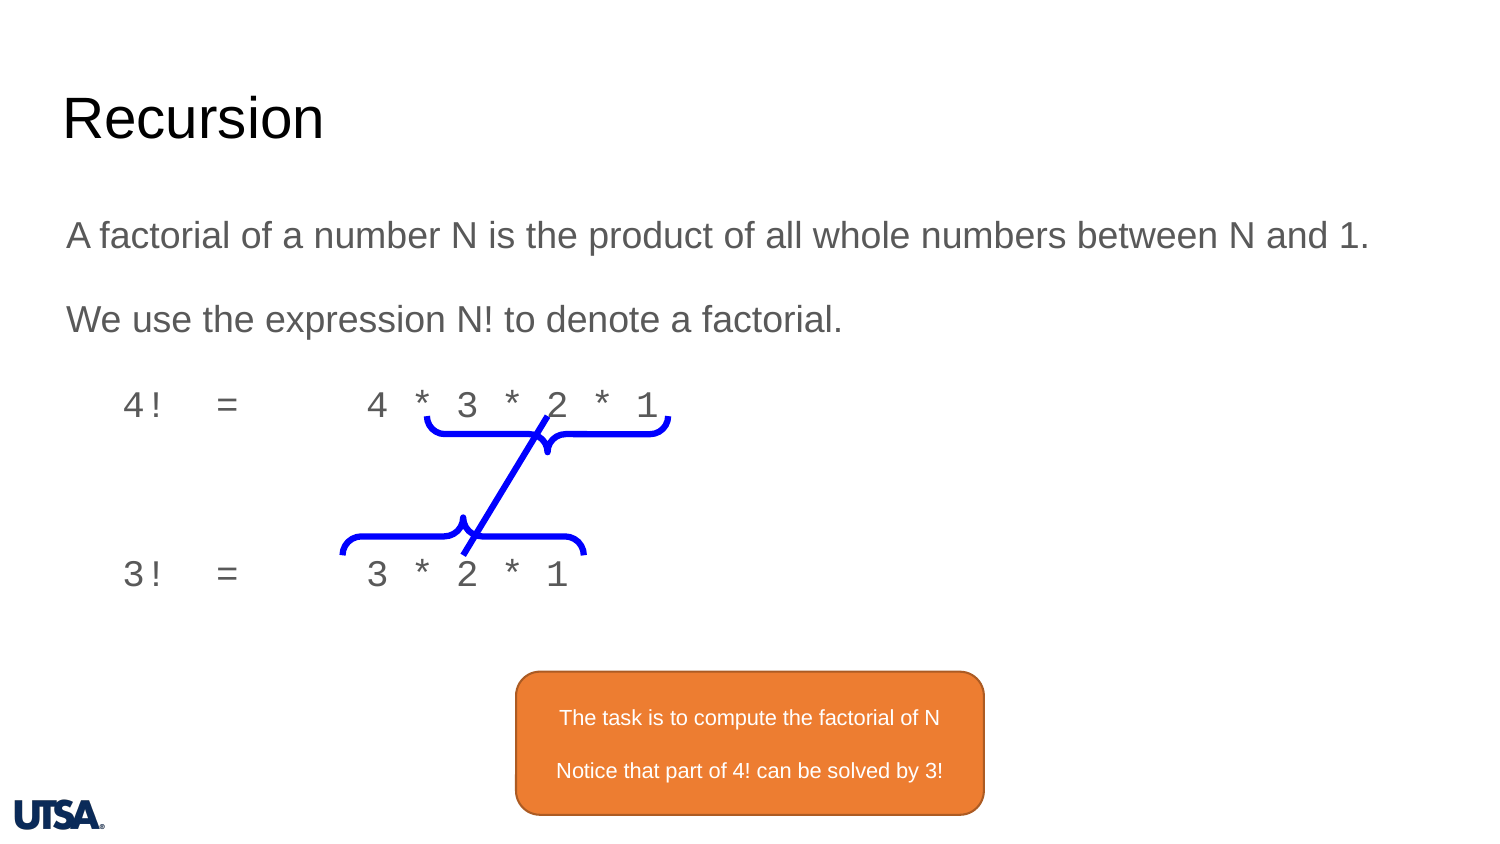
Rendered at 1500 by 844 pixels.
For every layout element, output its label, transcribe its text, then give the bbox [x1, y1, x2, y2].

text_box [539, 416, 669, 451]
text_box [342, 525, 472, 556]
text_box [426, 416, 543, 435]
list A factorial of a number N is the product of all whole numbers between N and 1. We use the expression N! to denote a factorial. 4! = 4 * 3 * 2 * 1 3! = 3 * 2 * 1 [51, 189, 1449, 750]
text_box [462, 451, 548, 518]
text_box The task is to compute the factorial of N Notice that part of 4! can be solved by 3! [516, 671, 984, 815]
picture [14, 799, 105, 830]
text_box [468, 536, 584, 556]
title Recursion [51, 72, 1449, 167]
